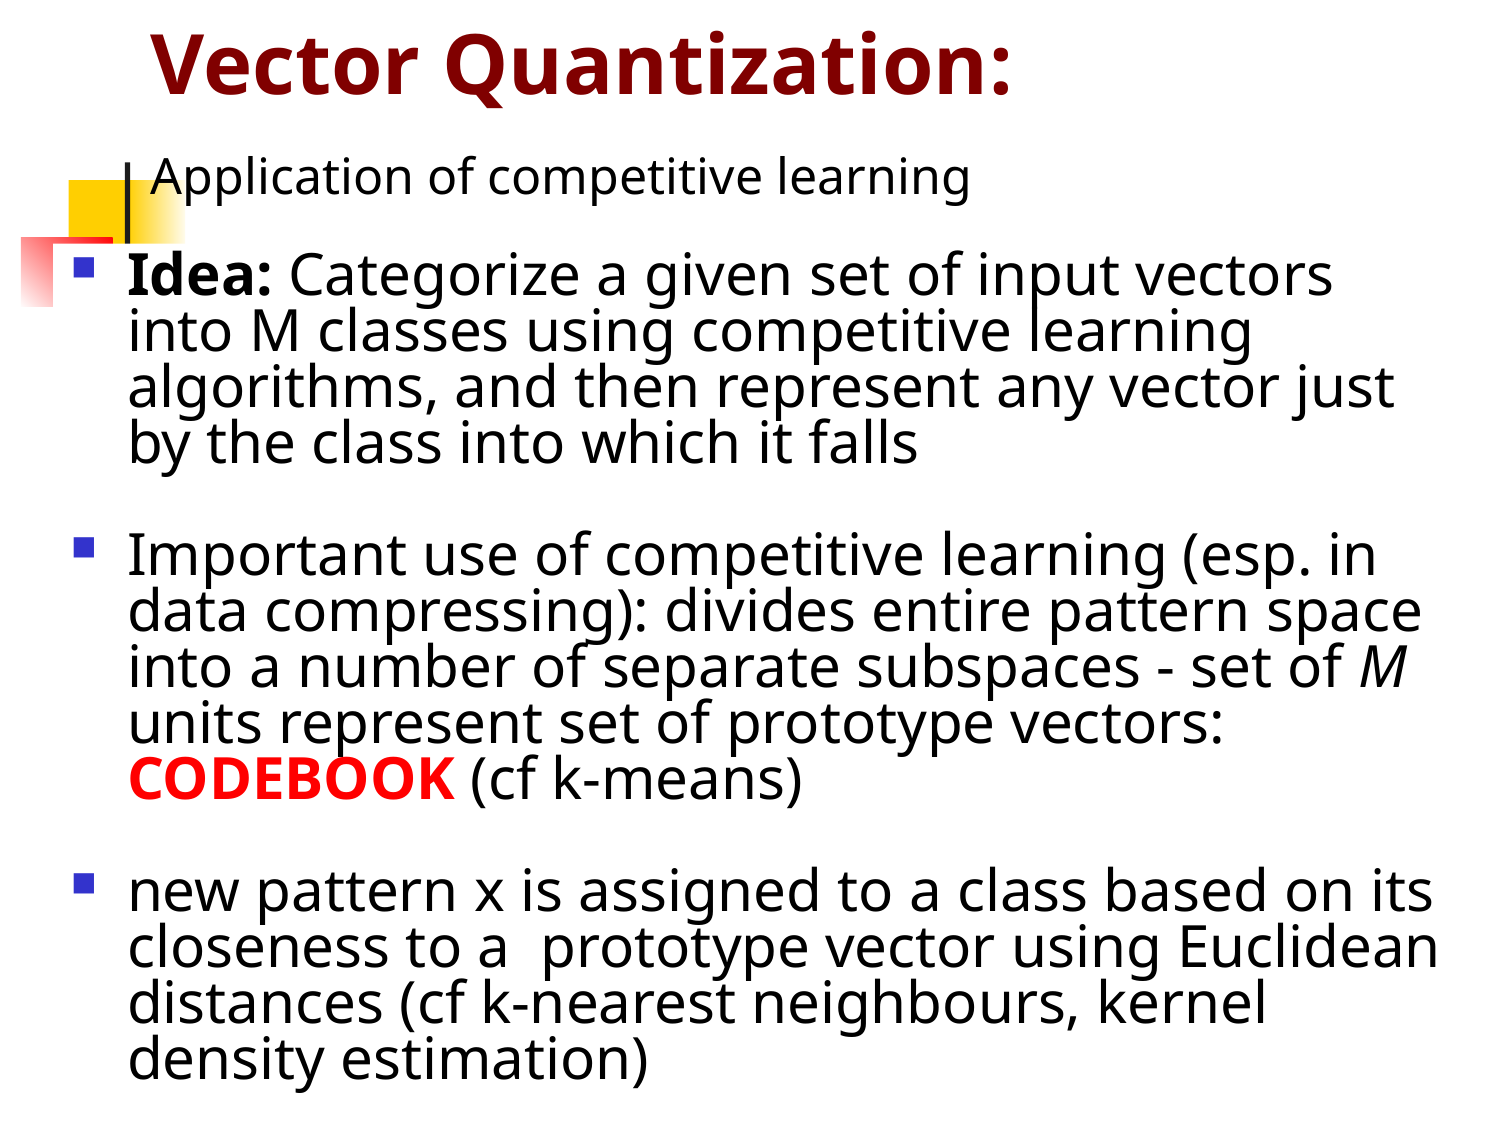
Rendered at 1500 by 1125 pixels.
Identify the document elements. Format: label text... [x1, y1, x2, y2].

title Vector Quantization: Application of competitive learning [135, 30, 1415, 219]
list Idea: Categorize a given set of input vectors into M classes using competitive learning algorithms, and then represent any vector just by the class into which it falls Important use of competitive learning (esp. in data compressing): divides entire pattern space into a number of separate subspaces - set of M units represent set of prototype vectors: CODEBOOK (cf k-means) new pattern x is assigned to a class based on its closeness to a prototype vector using Euclidean distances (cf k-nearest neighbours, kernel density estimation) [53, 243, 1471, 988]
